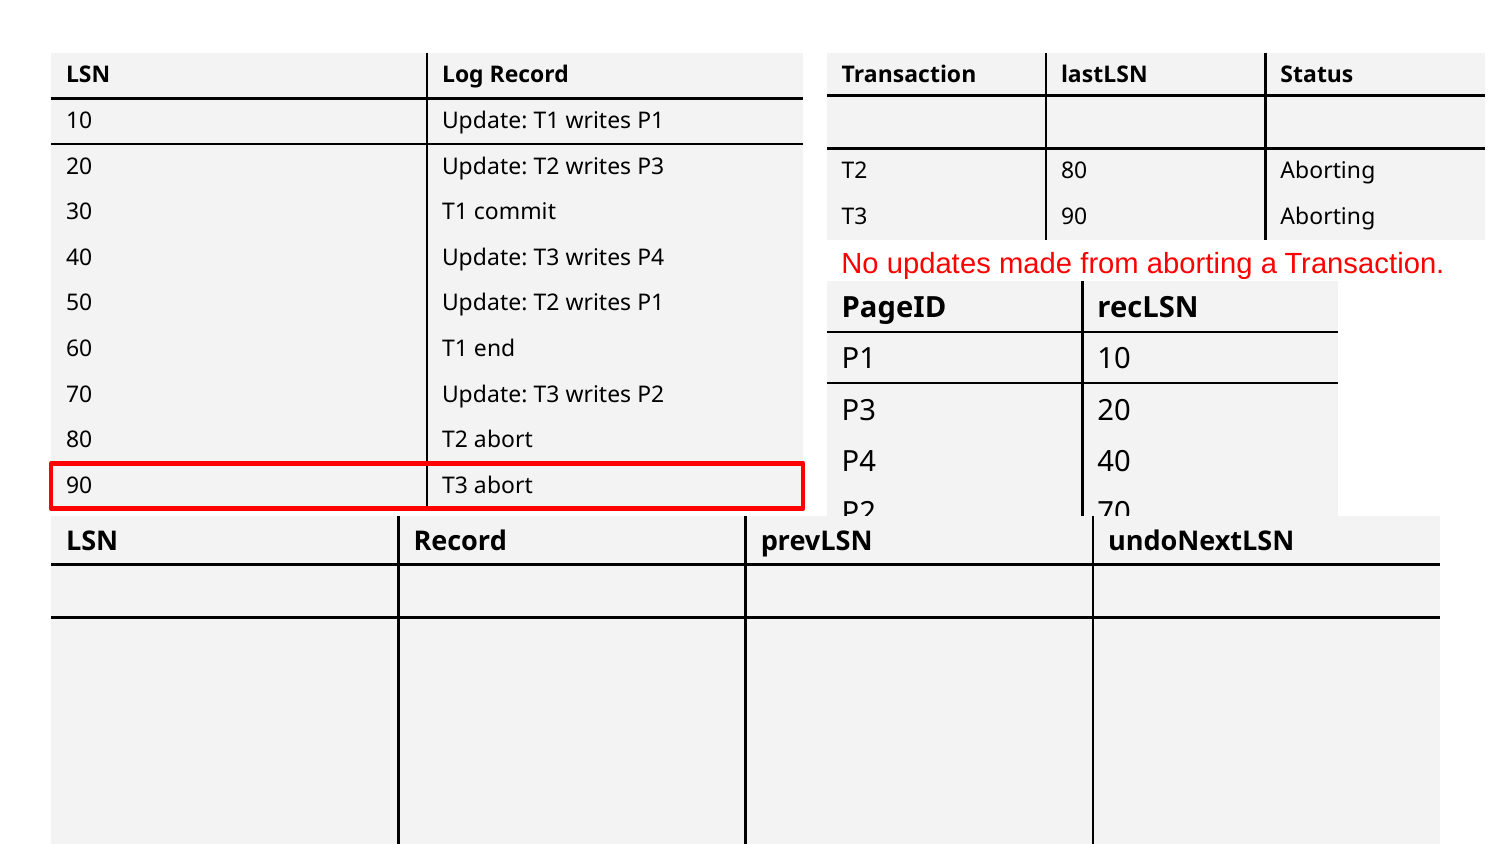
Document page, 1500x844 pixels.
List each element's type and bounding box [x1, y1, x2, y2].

table_cell [1047, 150, 1264, 229]
table_cell [827, 384, 1081, 516]
table_header [1047, 53, 1264, 94]
table_header [747, 516, 1092, 563]
text_box [826, 229, 1485, 287]
table_cell [1047, 97, 1264, 147]
table_cell [400, 619, 744, 844]
table_header [1094, 516, 1440, 563]
table_cell [51, 566, 397, 616]
table_cell [1084, 384, 1338, 516]
table_cell [747, 619, 1092, 844]
table_header [428, 53, 803, 97]
table_cell [827, 333, 1081, 382]
table_header [1084, 287, 1338, 331]
table_header [827, 53, 1045, 94]
table_cell [827, 97, 1045, 147]
table_header [1267, 53, 1485, 94]
table_cell [51, 100, 426, 143]
table_cell [428, 145, 803, 463]
table_cell [827, 150, 1045, 229]
table_cell [1267, 150, 1485, 229]
table_header [827, 287, 1081, 331]
table_cell [1094, 566, 1440, 616]
table_cell [51, 145, 426, 463]
table_cell [1267, 97, 1485, 147]
text_box [51, 463, 804, 509]
table_cell [51, 619, 397, 844]
table_cell [428, 100, 803, 143]
table_header [51, 53, 426, 97]
table_header [400, 516, 744, 563]
table_cell [747, 566, 1092, 616]
table_header [51, 516, 397, 563]
table_cell [1084, 333, 1338, 382]
table_cell [1094, 619, 1440, 844]
table_cell [400, 566, 744, 616]
